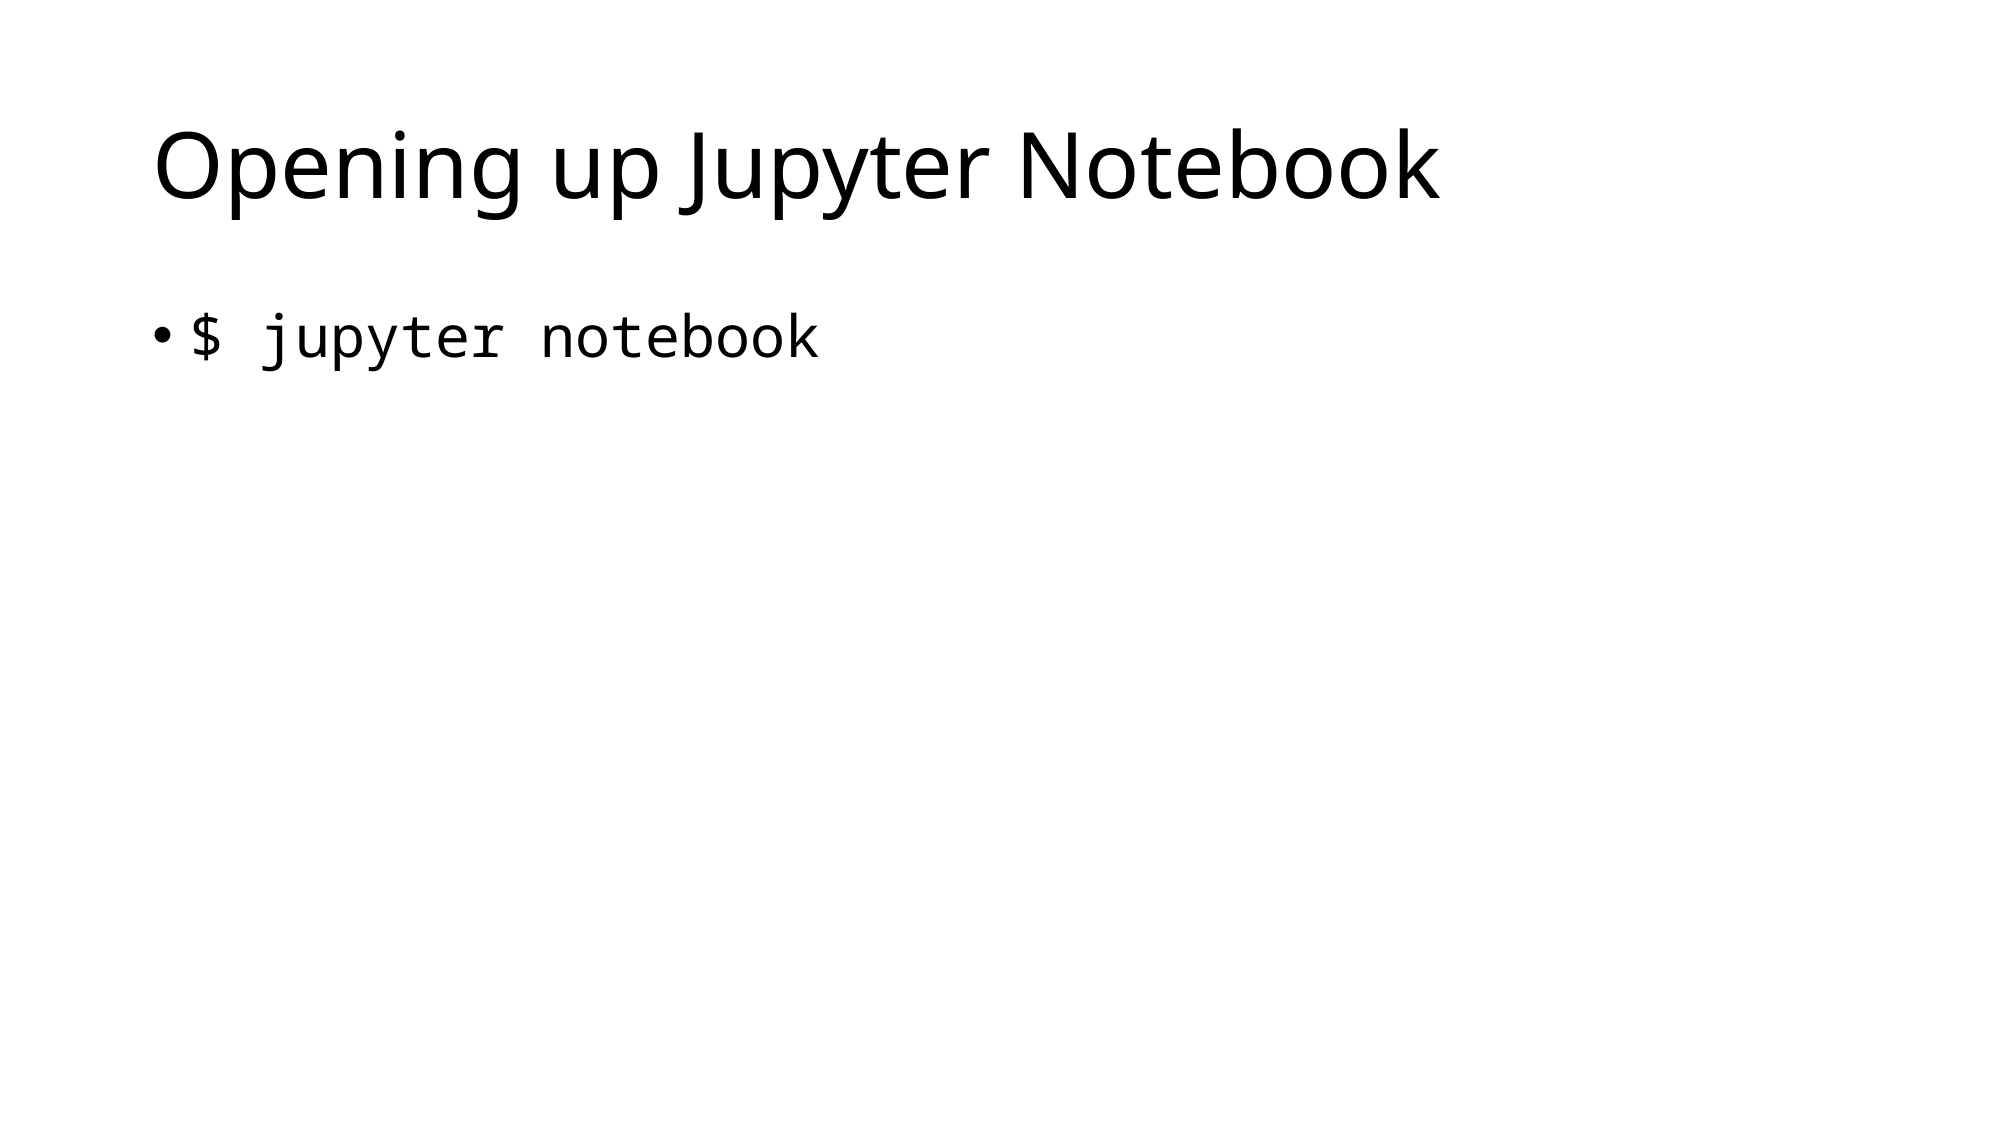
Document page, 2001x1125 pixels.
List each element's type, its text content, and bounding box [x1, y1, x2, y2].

list $ jupyter notebook [137, 299, 1863, 1014]
title Opening up Jupyter Notebook [137, 59, 1863, 278]
